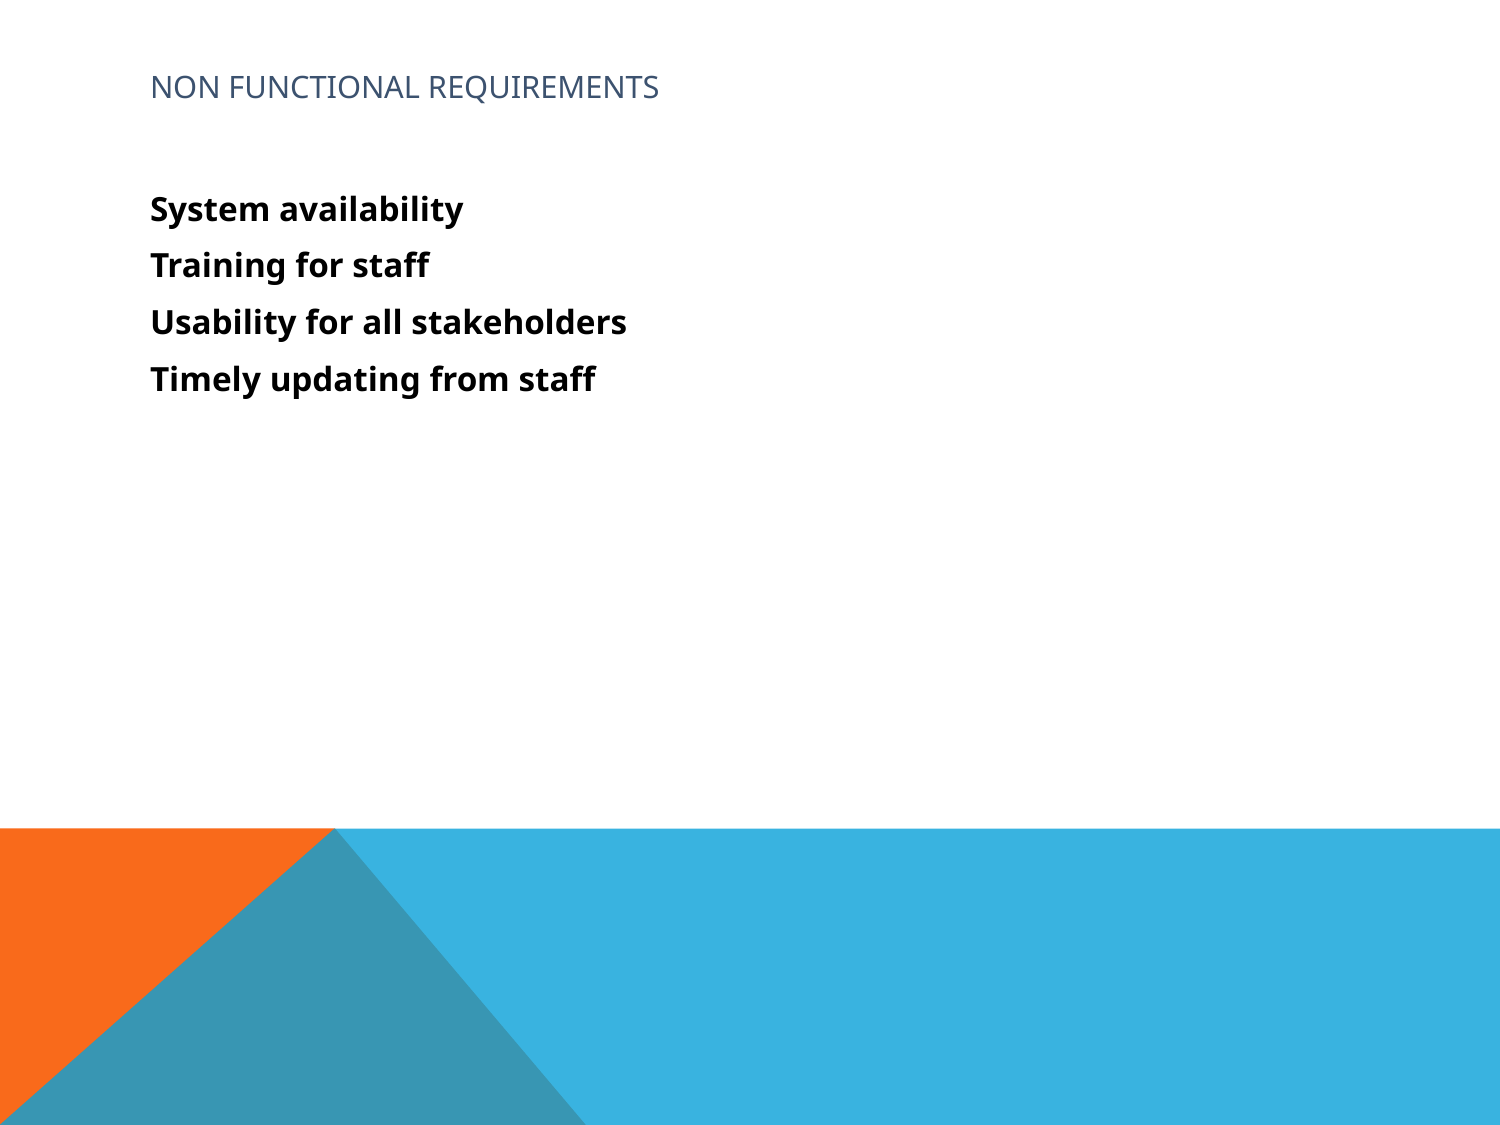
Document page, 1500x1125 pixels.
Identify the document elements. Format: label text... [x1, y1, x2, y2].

list System availability Training for staff Usability for all stakeholders Timely updating from staff [135, 180, 1369, 768]
title Non functional requirements [135, 60, 1369, 150]
